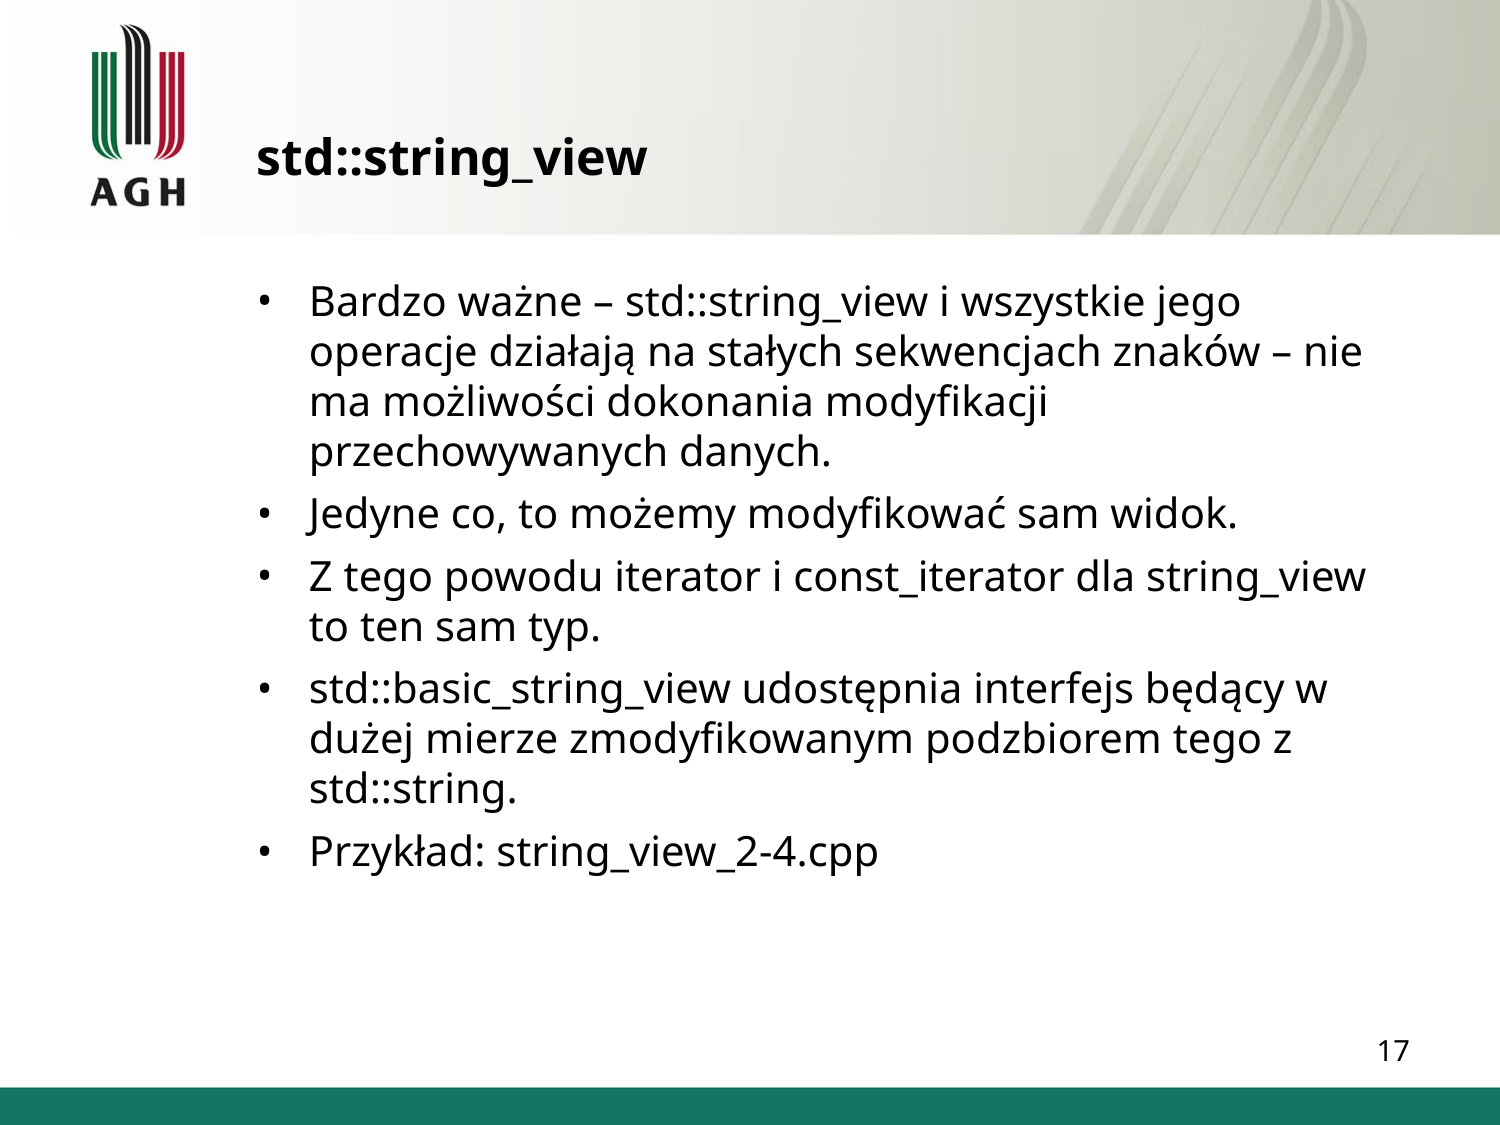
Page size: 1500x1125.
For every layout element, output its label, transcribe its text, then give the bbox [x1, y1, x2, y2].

text_box 1 [1074, 1024, 1425, 1103]
text_box Bardzo ważne – std::string_view i wszystkie jego operacje działają na stałych sekwencjach znaków – nie ma możliwości dokonania modyfikacji przechowywanych danych. Jedyne co, to możemy modyfikować sam widok. Z tego powodu iterator i const_iterator dla string_view to ten sam typ. std::basic_string_view udostępnia interfejs będący w dużej mierze zmodyfikowanym podzbiorem tego z std::string. Przykład: string_view_2-4.cpp [242, 267, 1425, 1005]
text_box std::string_view [242, 78, 1425, 233]
picture [0, 0, 1500, 1125]
